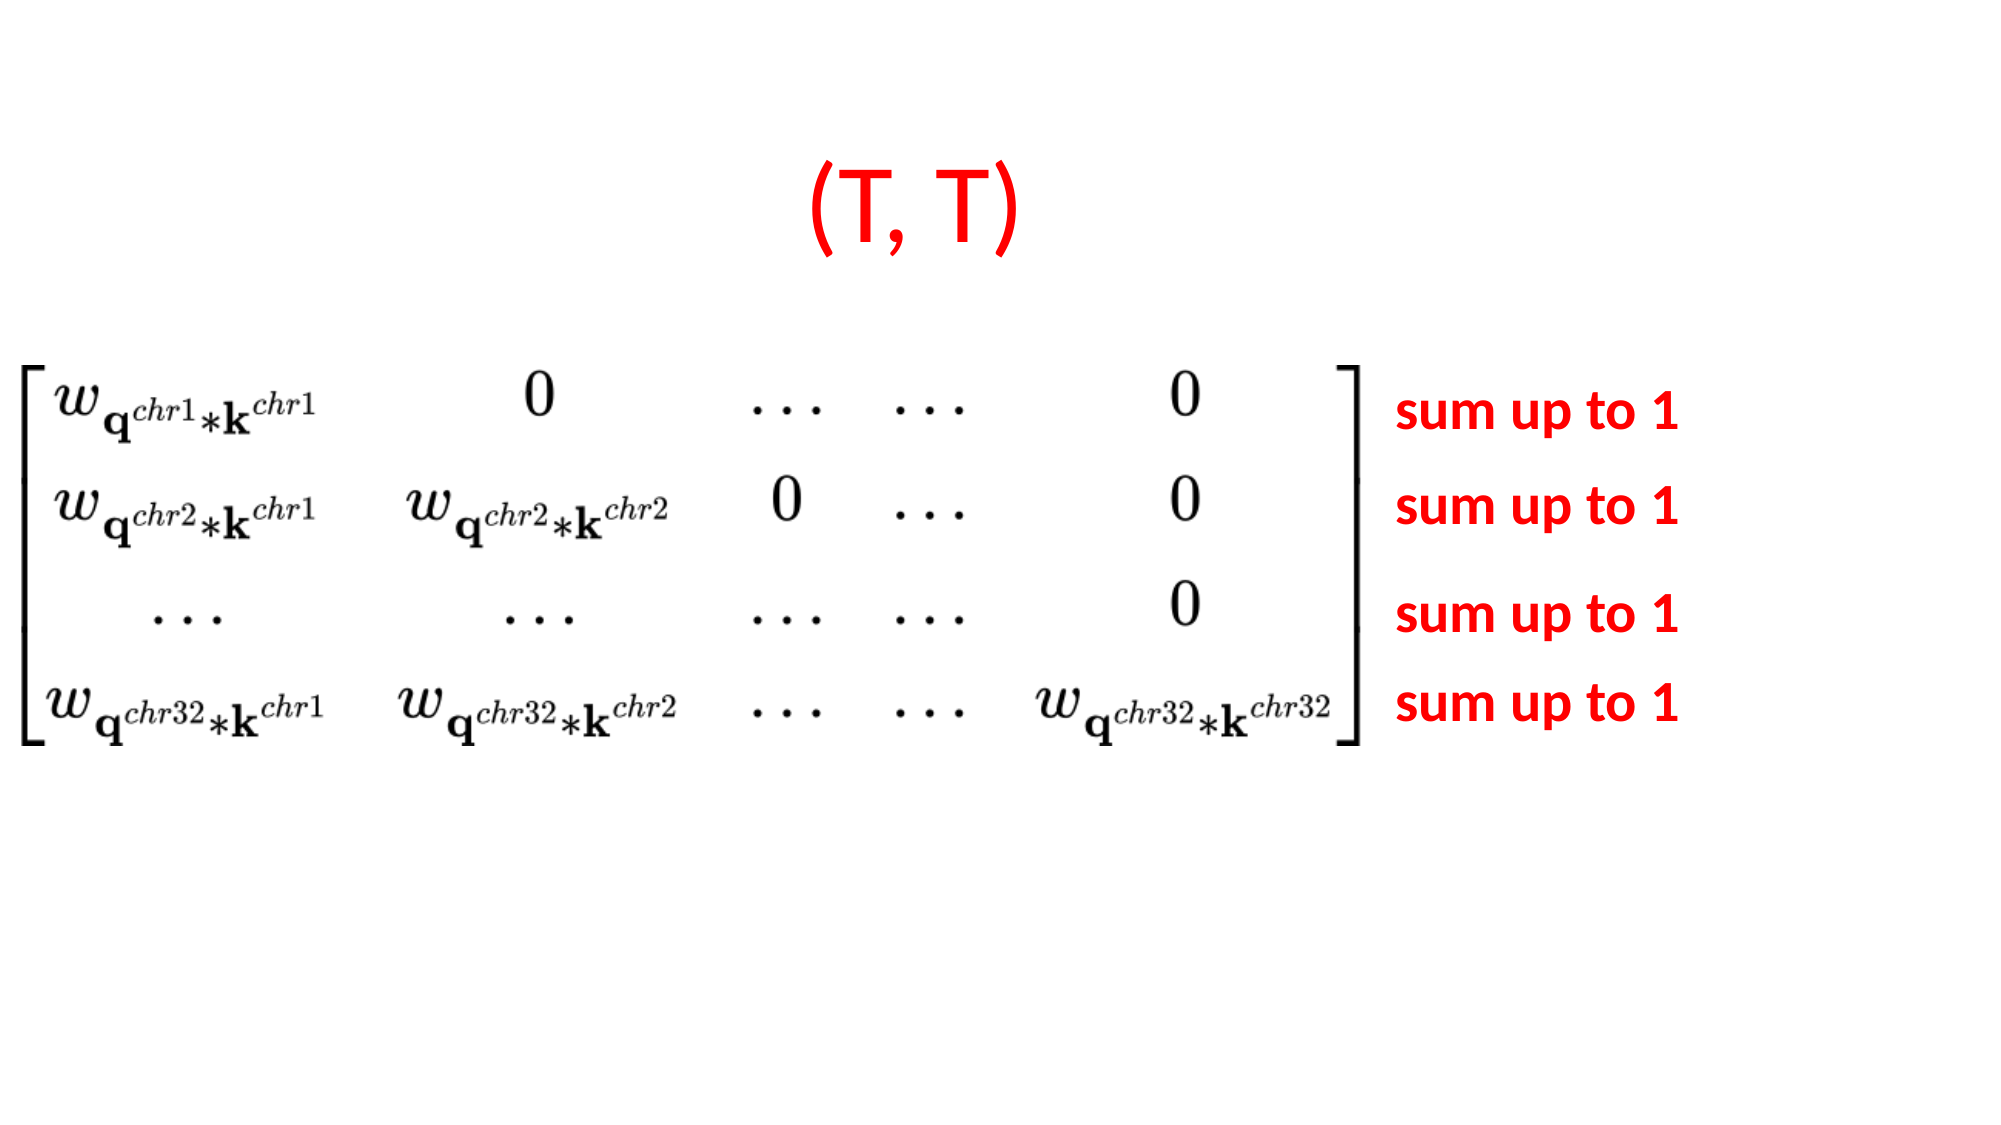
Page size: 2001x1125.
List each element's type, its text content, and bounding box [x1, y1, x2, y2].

text_box sum up to 1 [1382, 458, 1696, 544]
text_box sum up to 1 [1382, 655, 1696, 741]
text_box (T, T) [790, 122, 1040, 273]
text_box sum up to 1 [1382, 566, 1696, 652]
text_box sum up to 1 [1380, 364, 1696, 449]
picture [0, 365, 1382, 746]
